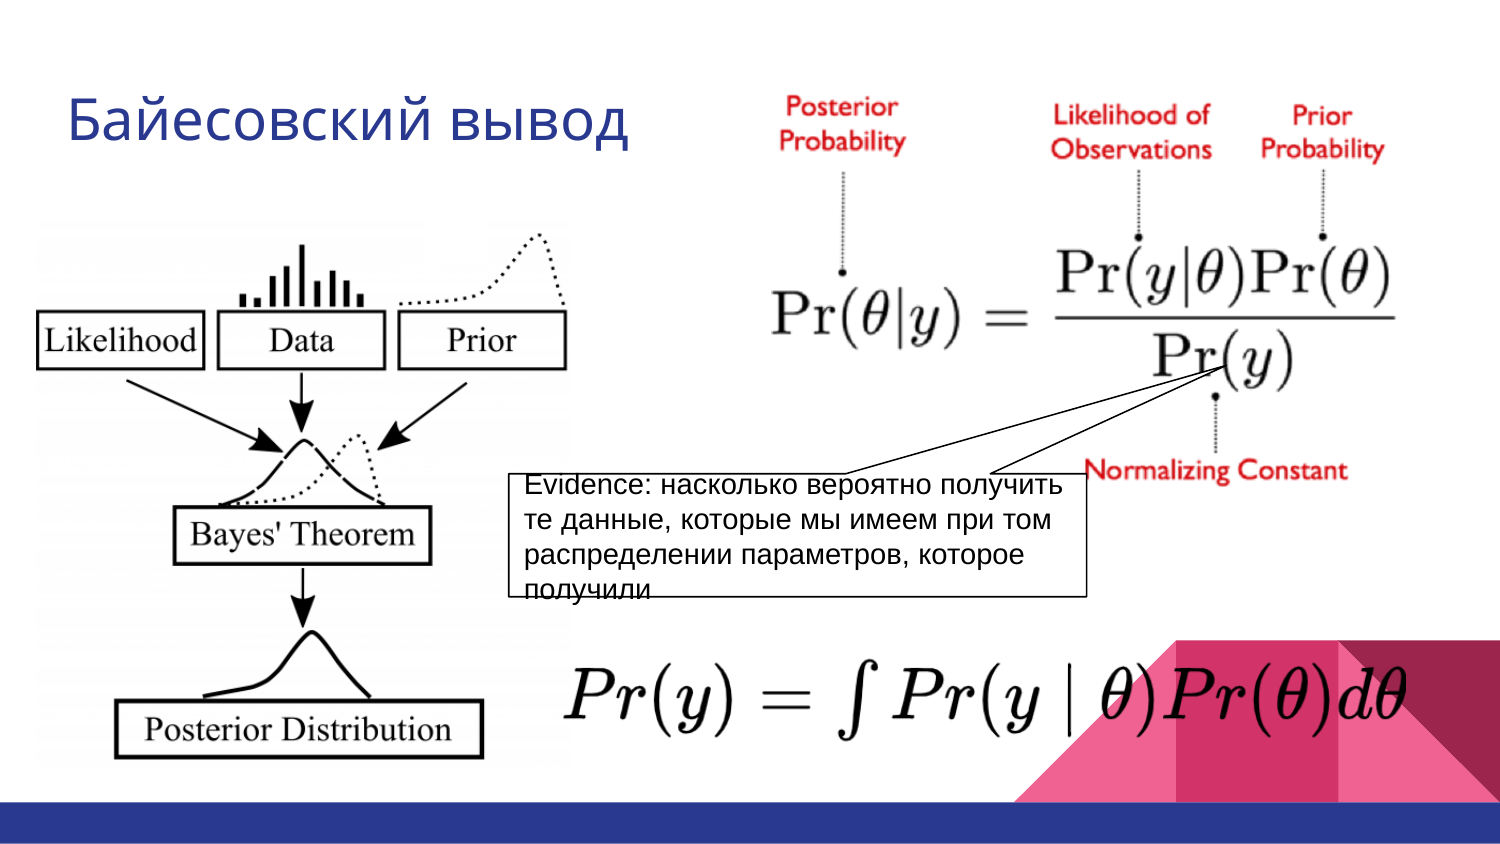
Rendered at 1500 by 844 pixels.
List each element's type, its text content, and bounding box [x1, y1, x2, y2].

title Байесовский вывод [51, 67, 747, 167]
picture [35, 210, 1406, 768]
picture [749, 66, 1450, 515]
text_box Evidence: насколько вероятно получить те данные, которые мы имеем при том распределении параметров, которое получили [576, 473, 1087, 597]
